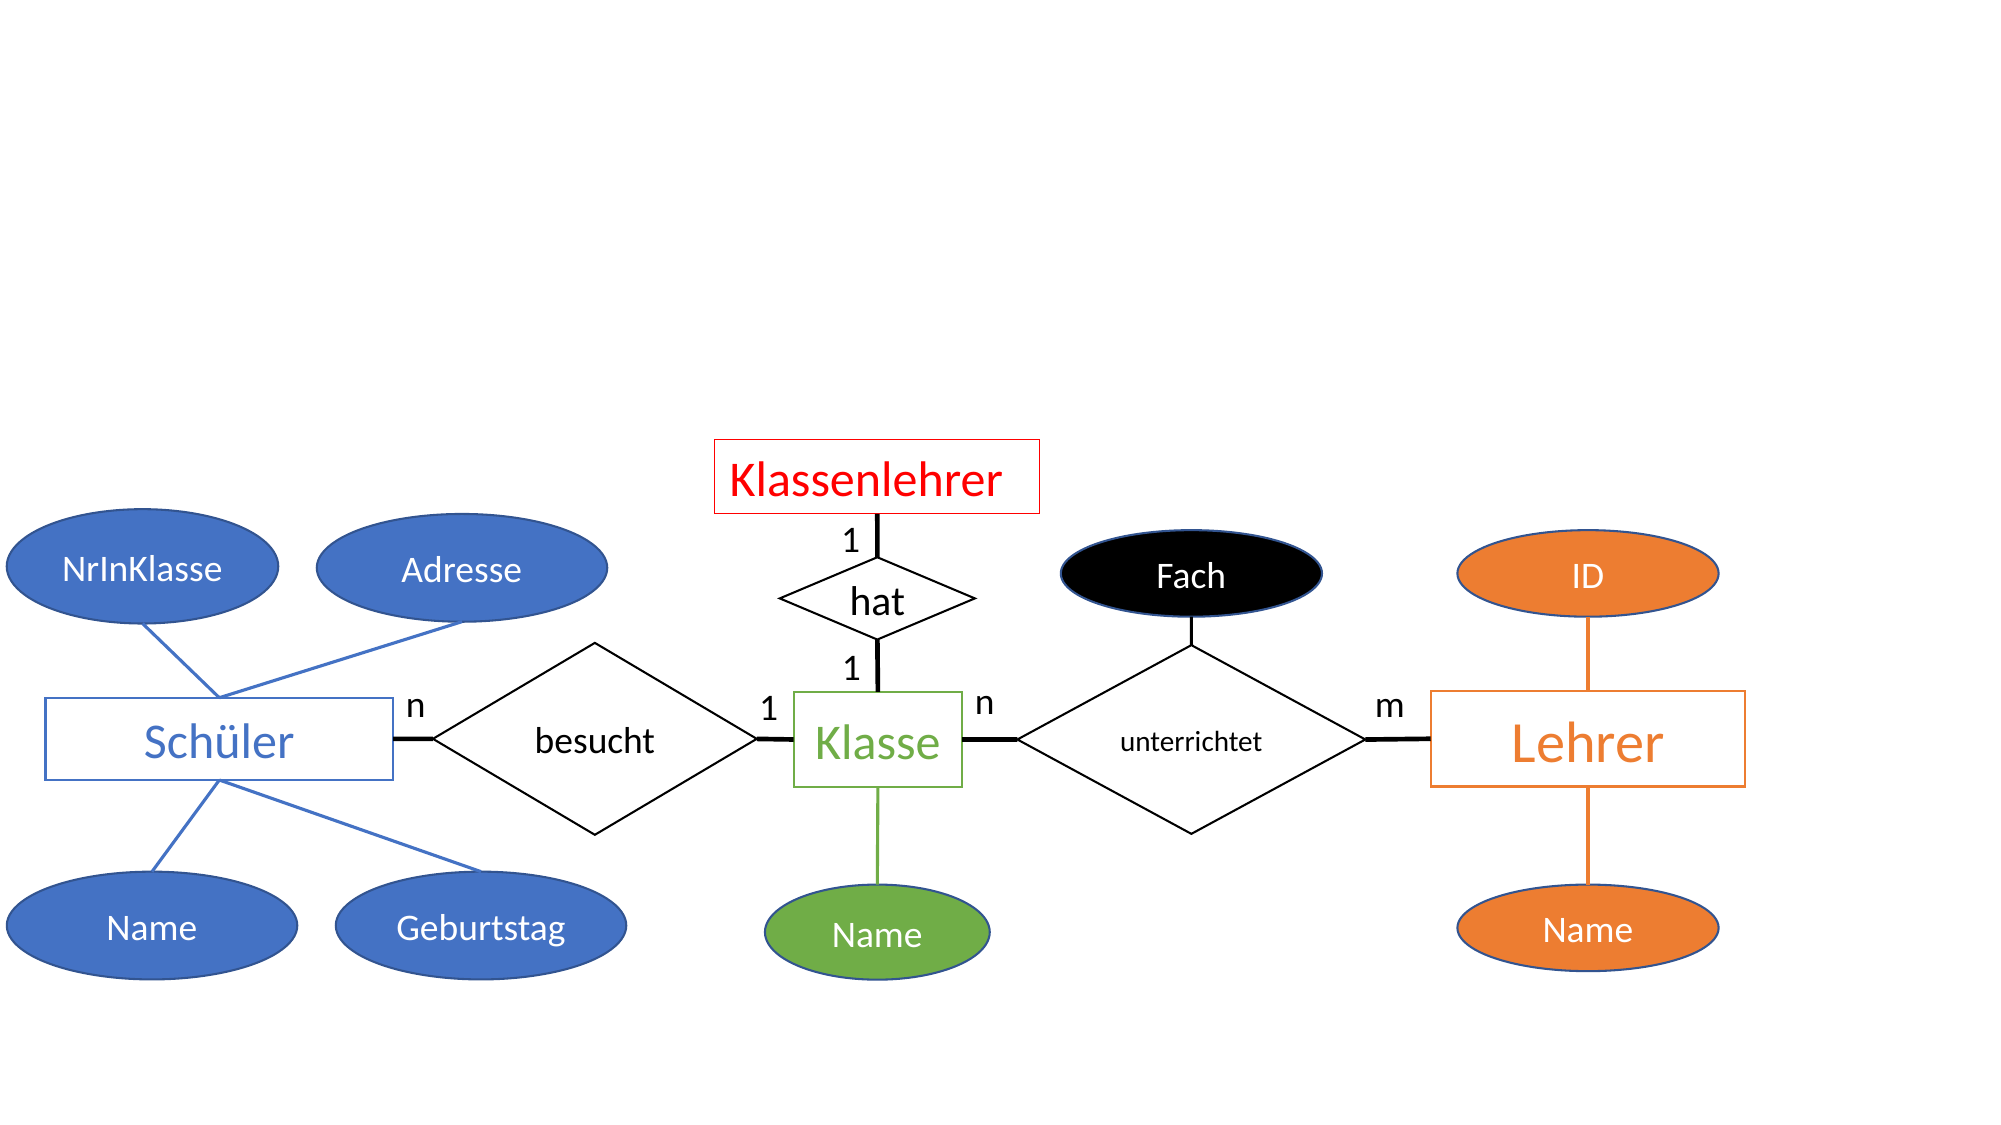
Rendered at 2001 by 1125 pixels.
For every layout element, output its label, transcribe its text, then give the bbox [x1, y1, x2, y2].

text_box 1 [827, 635, 876, 696]
text_box 1 [826, 507, 876, 567]
text_box hat [777, 557, 978, 640]
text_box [219, 779, 482, 872]
text_box Klasse [793, 691, 963, 788]
text_box Schüler [44, 697, 394, 781]
text_box 1 [744, 675, 794, 735]
text_box Geburtstag [334, 870, 628, 981]
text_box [219, 621, 463, 698]
text_box Klassenlehrer [714, 439, 1040, 514]
text_box unterrichtet [1018, 645, 1365, 836]
text_box Name [5, 870, 299, 981]
text_box Fach [1059, 529, 1324, 618]
text_box ID [1456, 529, 1720, 618]
text_box n [394, 698, 441, 733]
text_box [151, 779, 219, 872]
text_box n [959, 669, 1010, 729]
text_box NrInKlasse [5, 508, 280, 625]
text_box Name [1456, 883, 1720, 973]
text_box Adresse [315, 512, 609, 623]
text_box besucht [433, 641, 756, 837]
text_box Name [763, 883, 991, 981]
text_box Lehrer [1430, 690, 1746, 788]
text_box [142, 623, 219, 698]
text_box m [1360, 672, 1420, 733]
